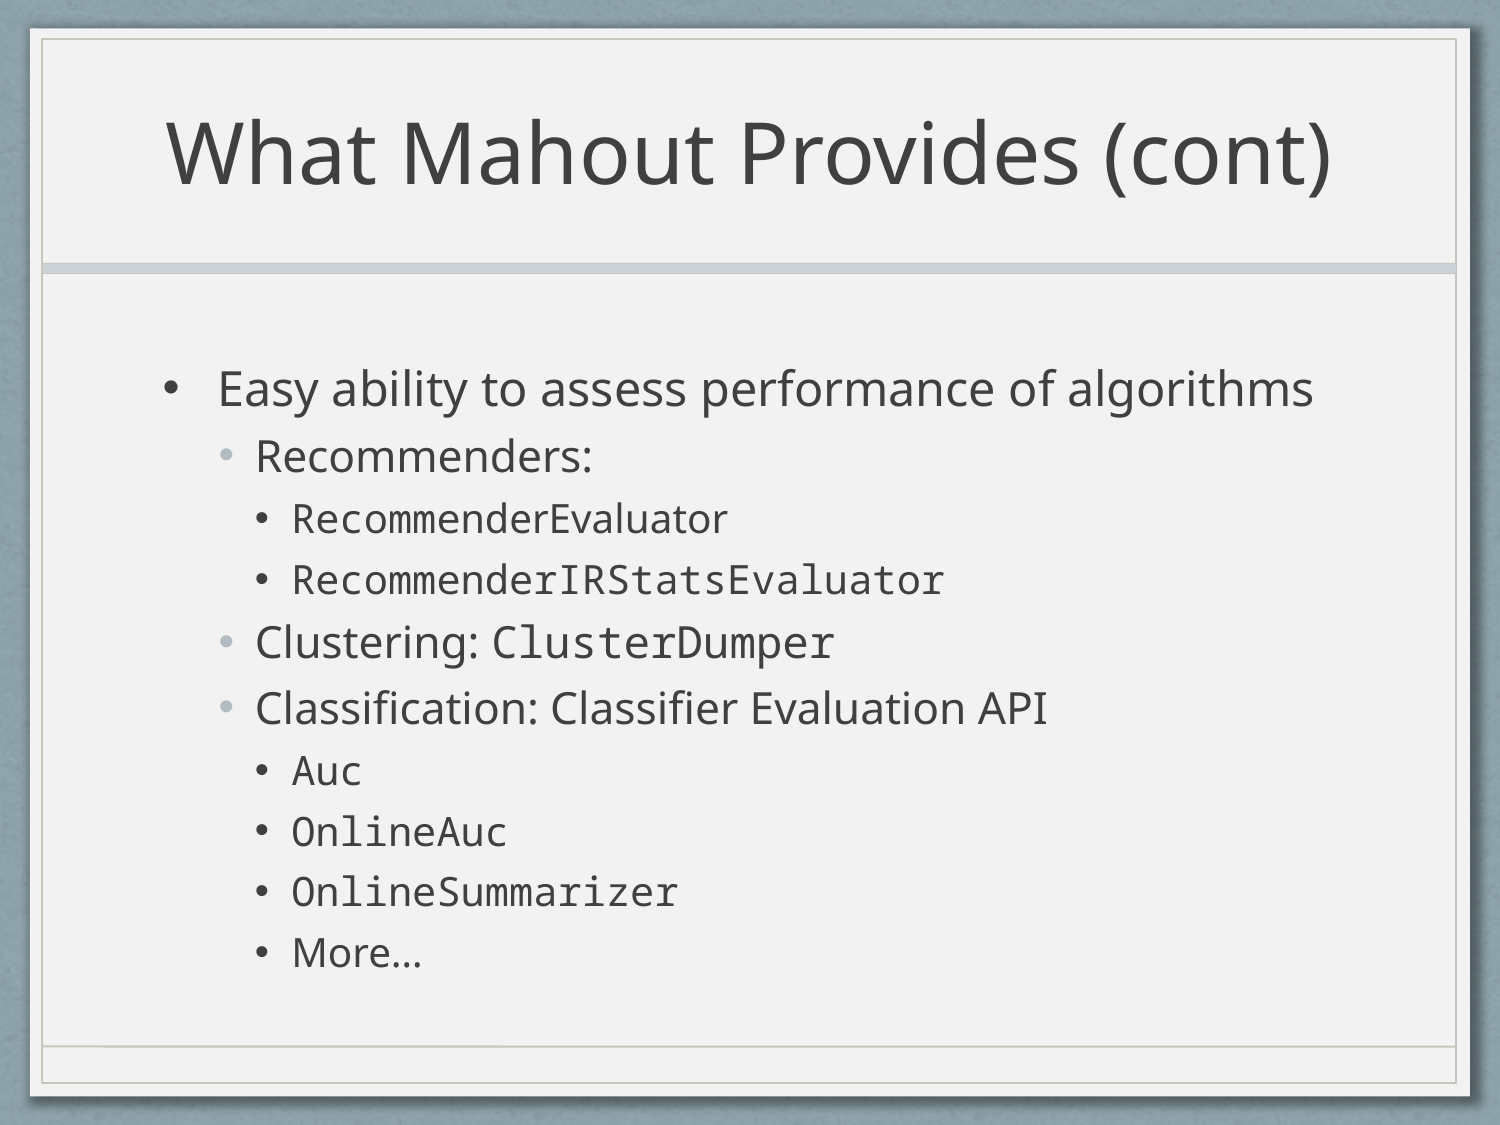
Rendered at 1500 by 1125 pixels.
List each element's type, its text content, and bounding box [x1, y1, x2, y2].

title What Mahout Provides (cont) [147, 40, 1353, 260]
list Easy ability to assess performance of algorithms Recommenders: RecommenderEvaluator RecommenderIRStatsEvaluator Clustering: ClusterDumper Classification: Classifier Evaluation API Auc OnlineAuc OnlineSummarizer More… [147, 350, 1353, 995]
